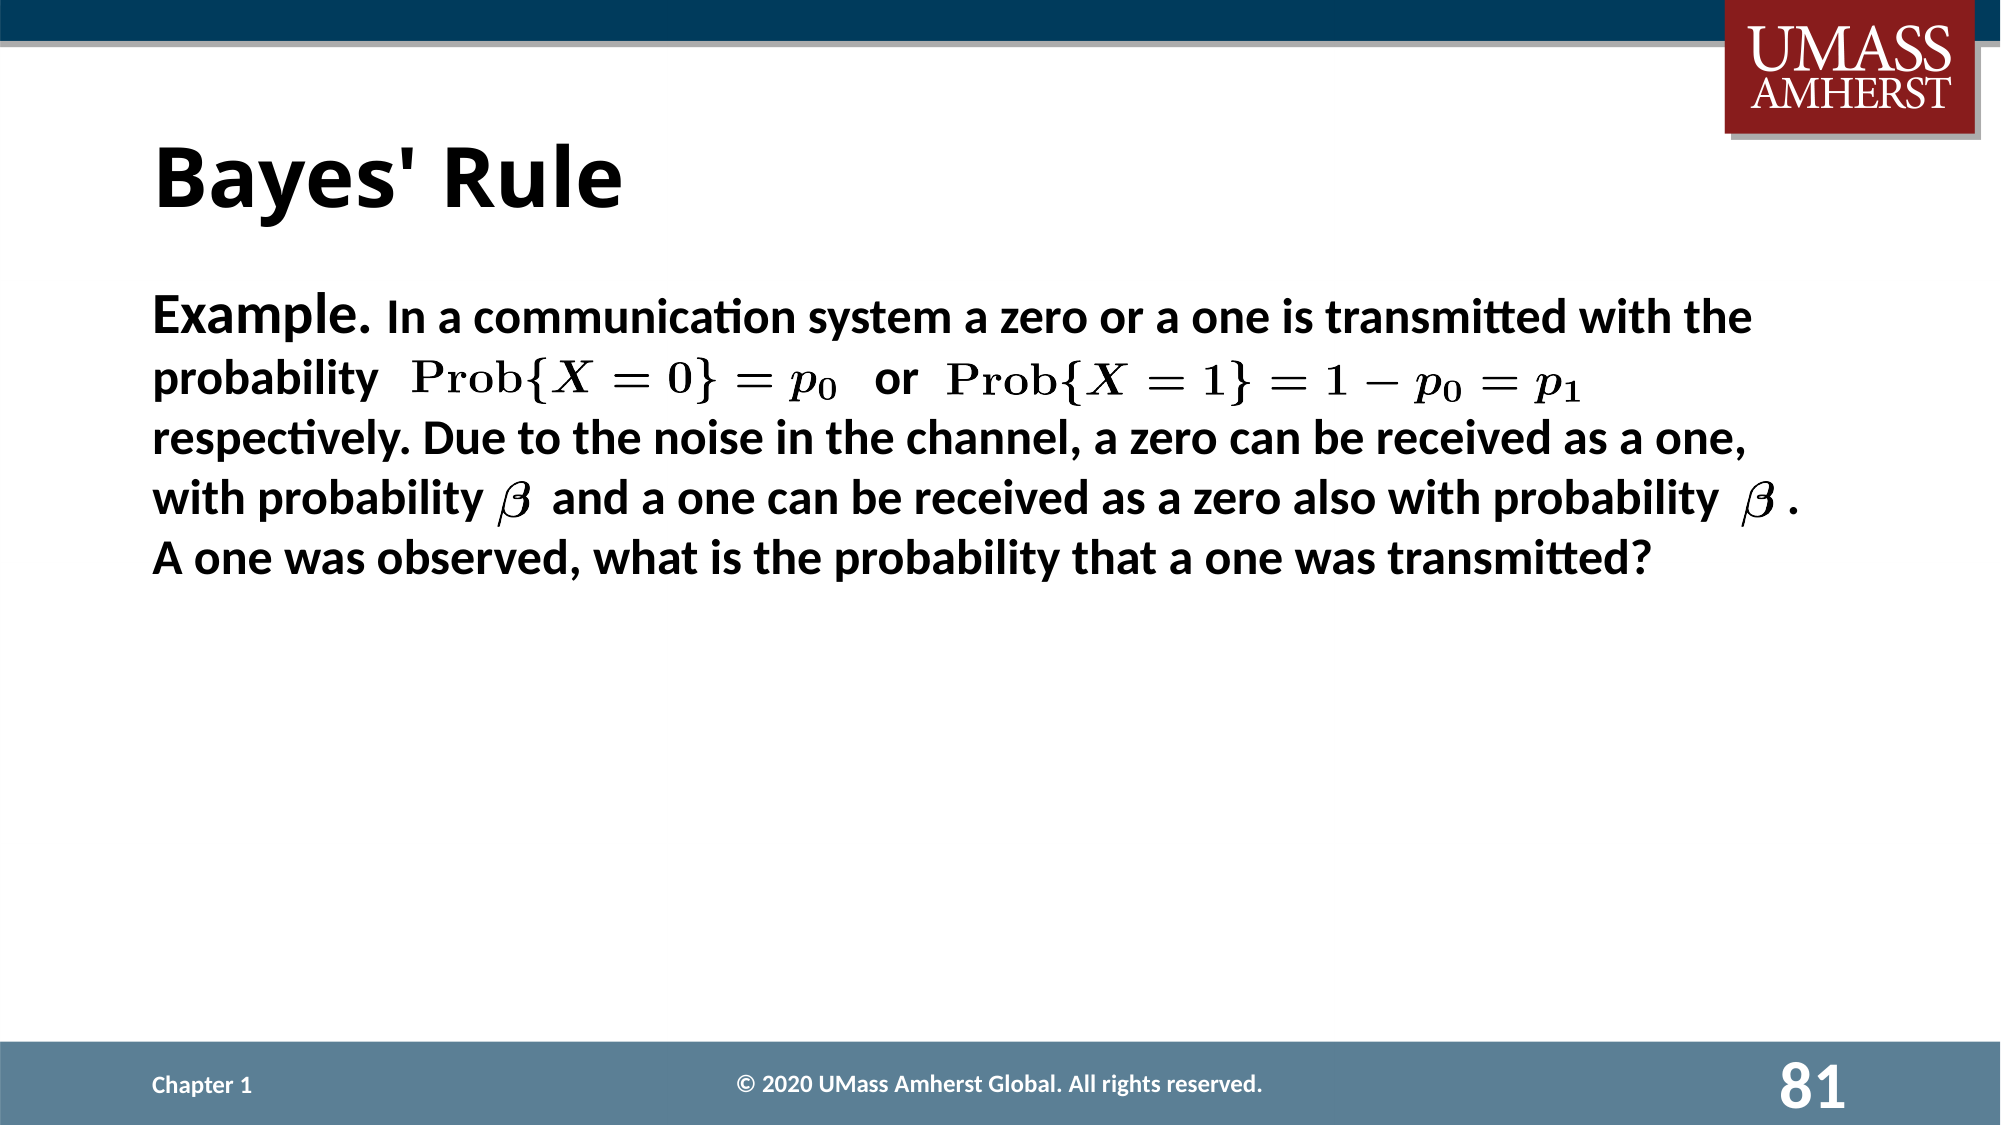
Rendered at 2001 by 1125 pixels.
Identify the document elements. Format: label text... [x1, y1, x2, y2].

list Example. In a communication system a zero or a one is transmitted with the probability or respectively. Due to the noise in the channel, a zero can be received as a one, with probability and a one can be received as a zero also with probability . A one was observed, what is the probability that a one was transmitted? [137, 267, 1824, 980]
picture [0, 0, 2001, 1125]
footer © 2020 UMass Amherst Global. All rights reserved. [662, 1052, 1338, 1113]
slide_number 81 [1412, 1052, 1863, 1113]
text_box Chapter 1 [137, 1060, 588, 1121]
title Bayes' Rule [137, 118, 1863, 243]
